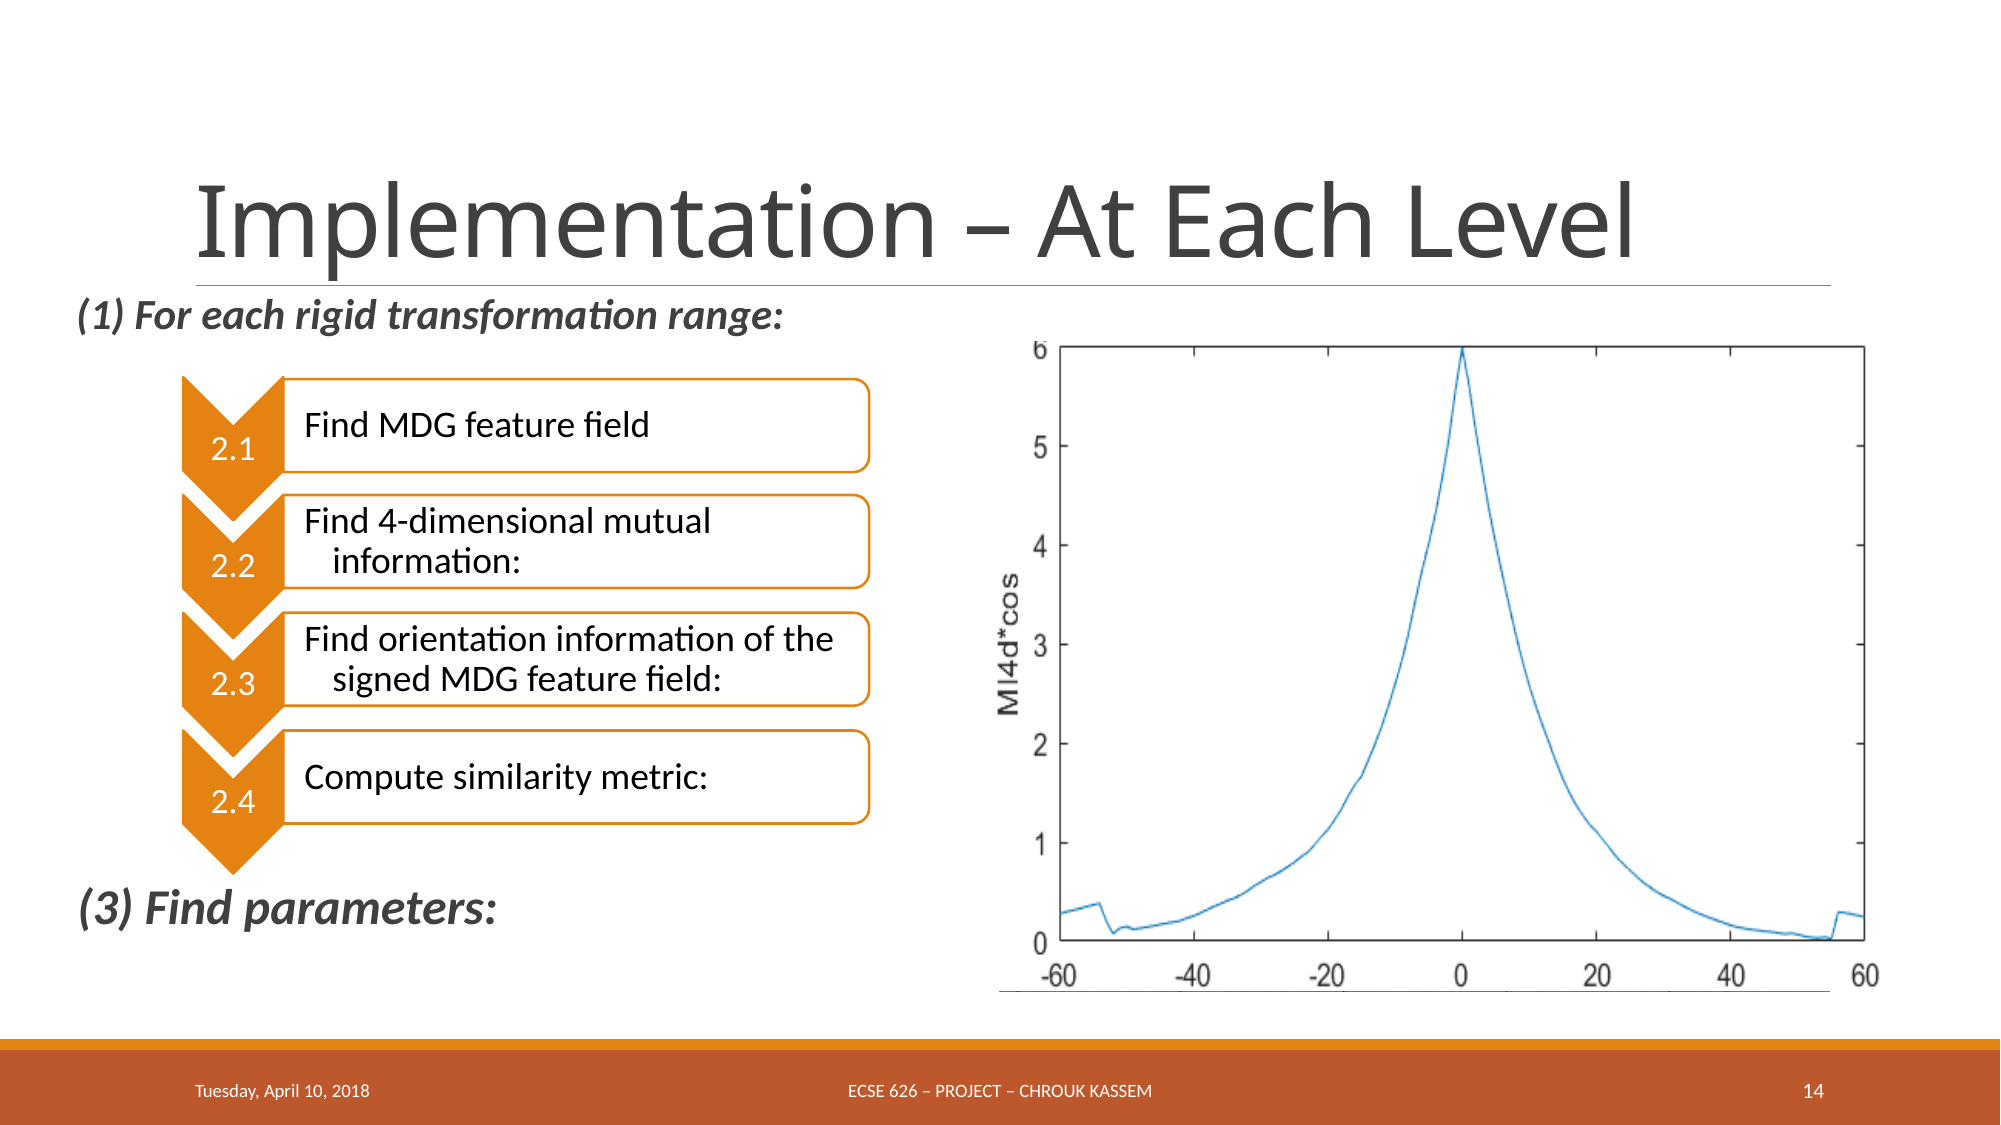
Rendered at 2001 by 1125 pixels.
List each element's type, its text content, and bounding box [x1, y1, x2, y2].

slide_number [180, 1059, 586, 1120]
title Implementation – At Each Level [180, 47, 1830, 285]
footer ECSE 626 – Project – Chrouk Kassem [604, 1059, 1396, 1120]
picture [924, 340, 1965, 992]
slide_number 14 [1624, 1059, 1840, 1120]
text_box (1) For each rigid transformation range: [62, 285, 870, 381]
